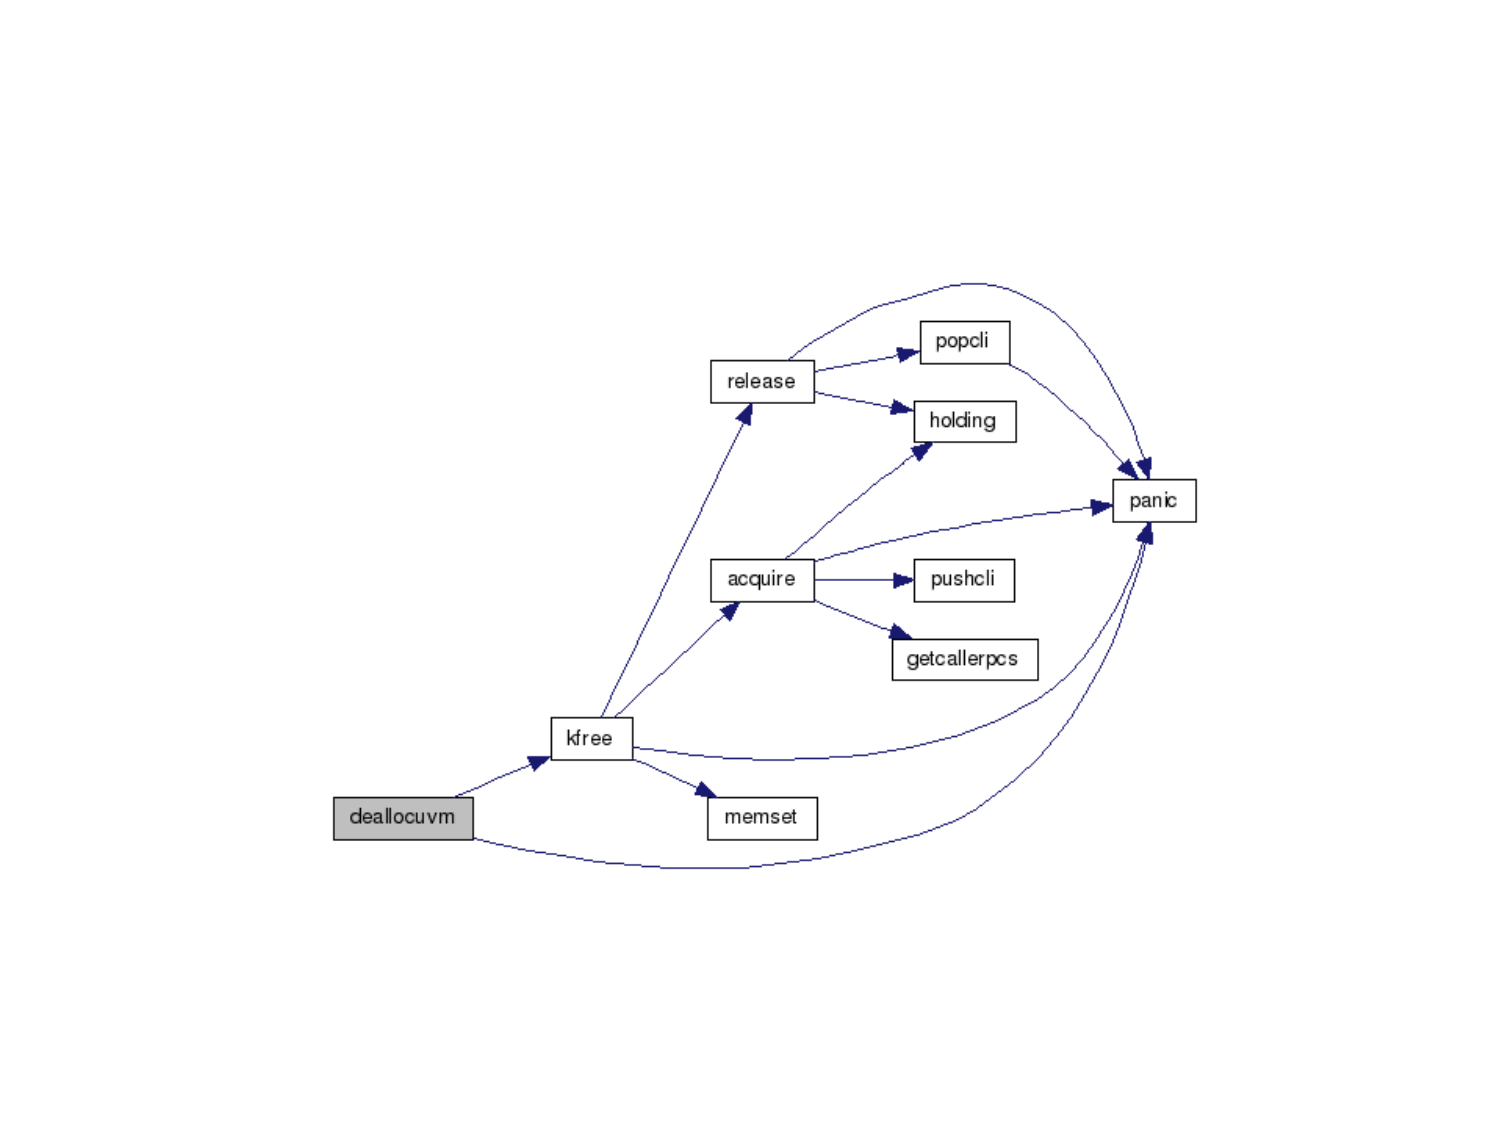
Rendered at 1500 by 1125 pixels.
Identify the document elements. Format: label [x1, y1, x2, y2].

picture [324, 274, 1205, 877]
